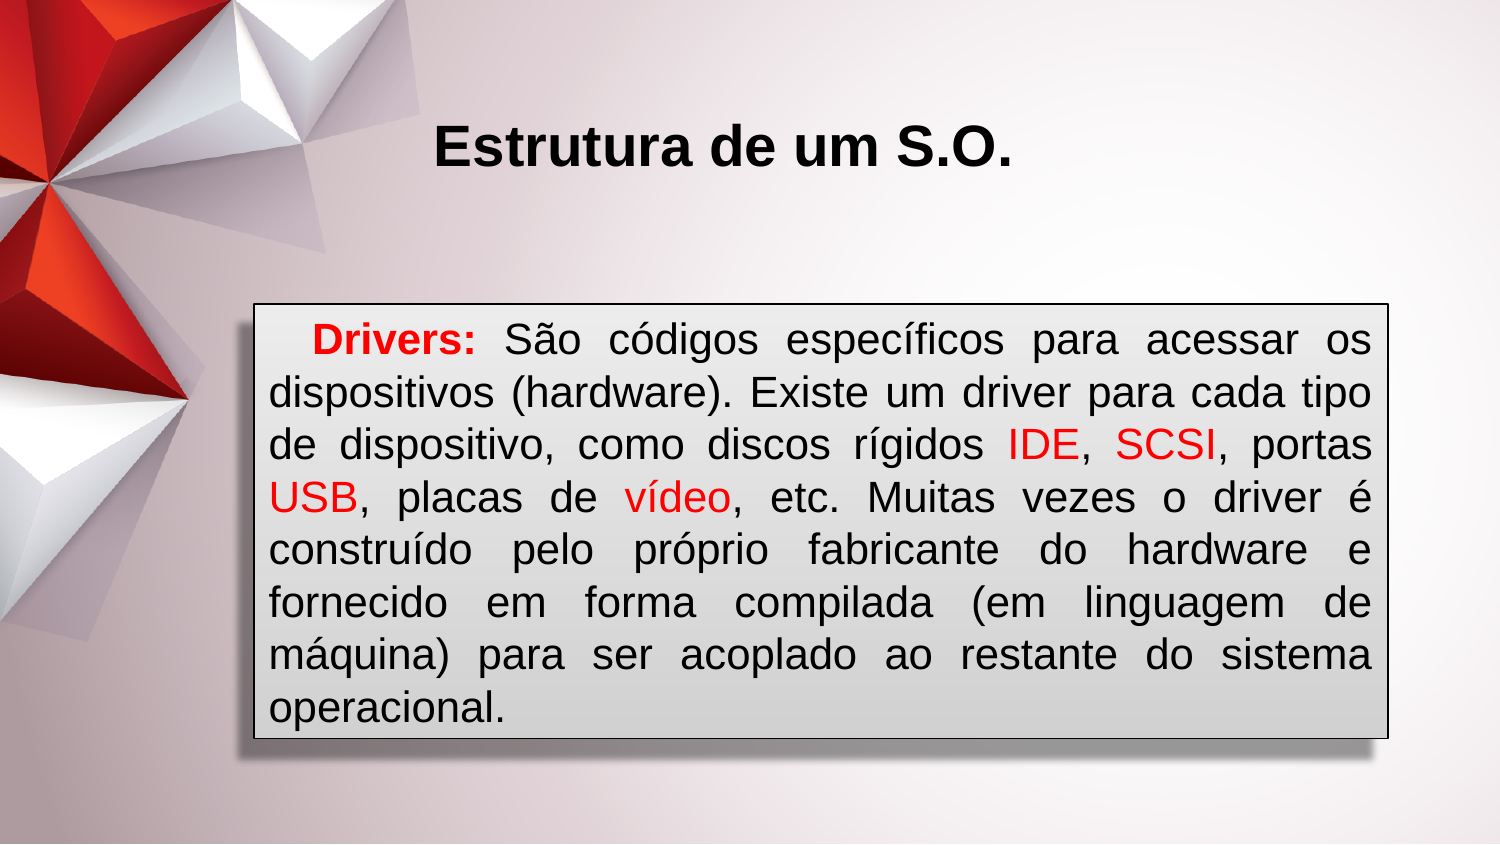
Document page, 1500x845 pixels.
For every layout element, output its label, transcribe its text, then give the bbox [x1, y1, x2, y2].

text_box Drivers: São códigos específicos para acessar os dispositivos (hardware). Existe um driver para cada tipo de dispositivo, como discos rígidos IDE, SCSI, portas USB, placas de vídeo, etc. Muitas vezes o driver é construído pelo próprio fabricante do hardware e fornecido em forma compilada (em linguagem de máquina) para ser acoplado ao restante do sistema operacional. [253, 303, 1389, 739]
picture [0, 0, 1500, 844]
text_box Estrutura de um S.O. [419, 87, 1409, 194]
